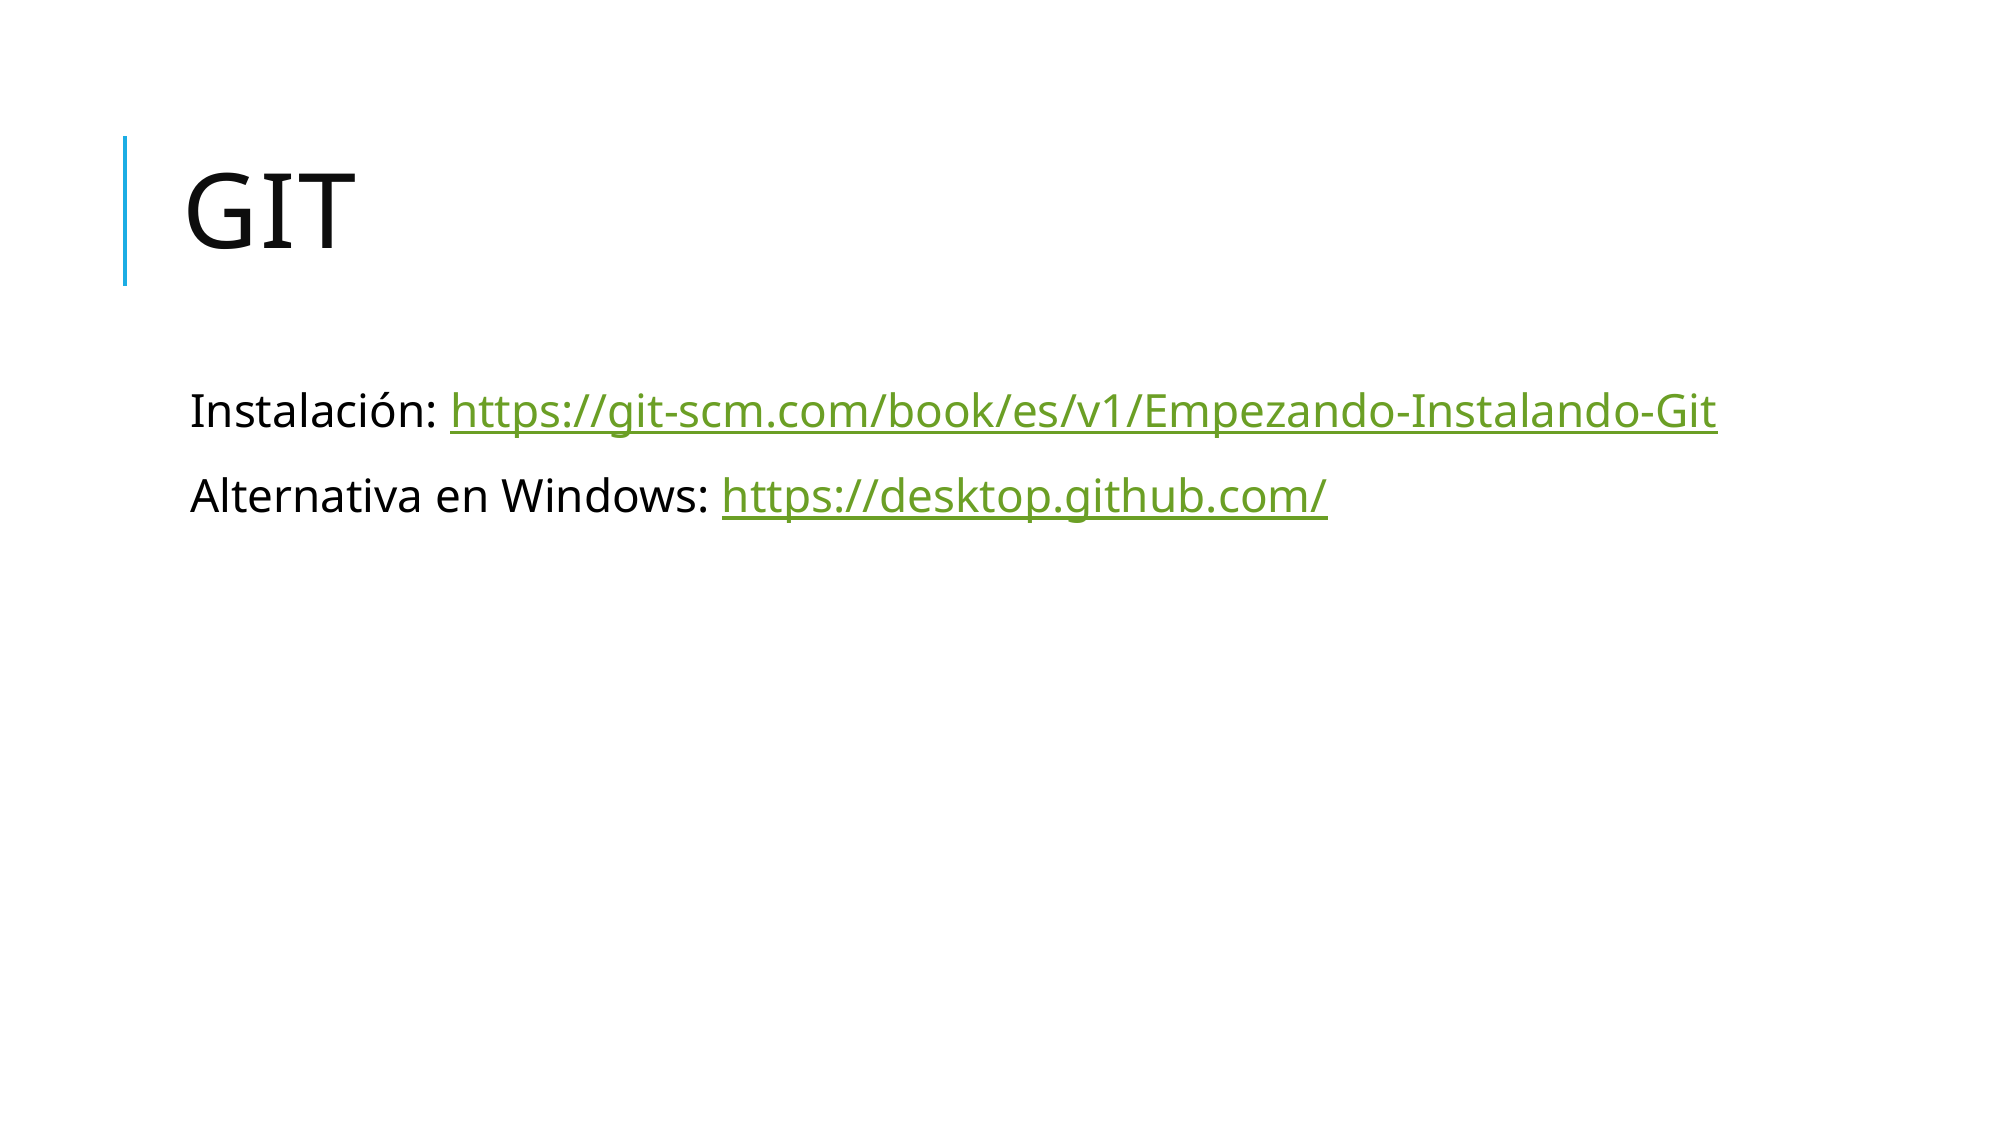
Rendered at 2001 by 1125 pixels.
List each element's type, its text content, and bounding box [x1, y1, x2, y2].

title git [168, 96, 1763, 342]
list Instalación: https://git-scm.com/book/es/v1/Empezando-Instalando-Git Alternativa en Windows: https://desktop.github.com/ [168, 375, 1763, 1035]
